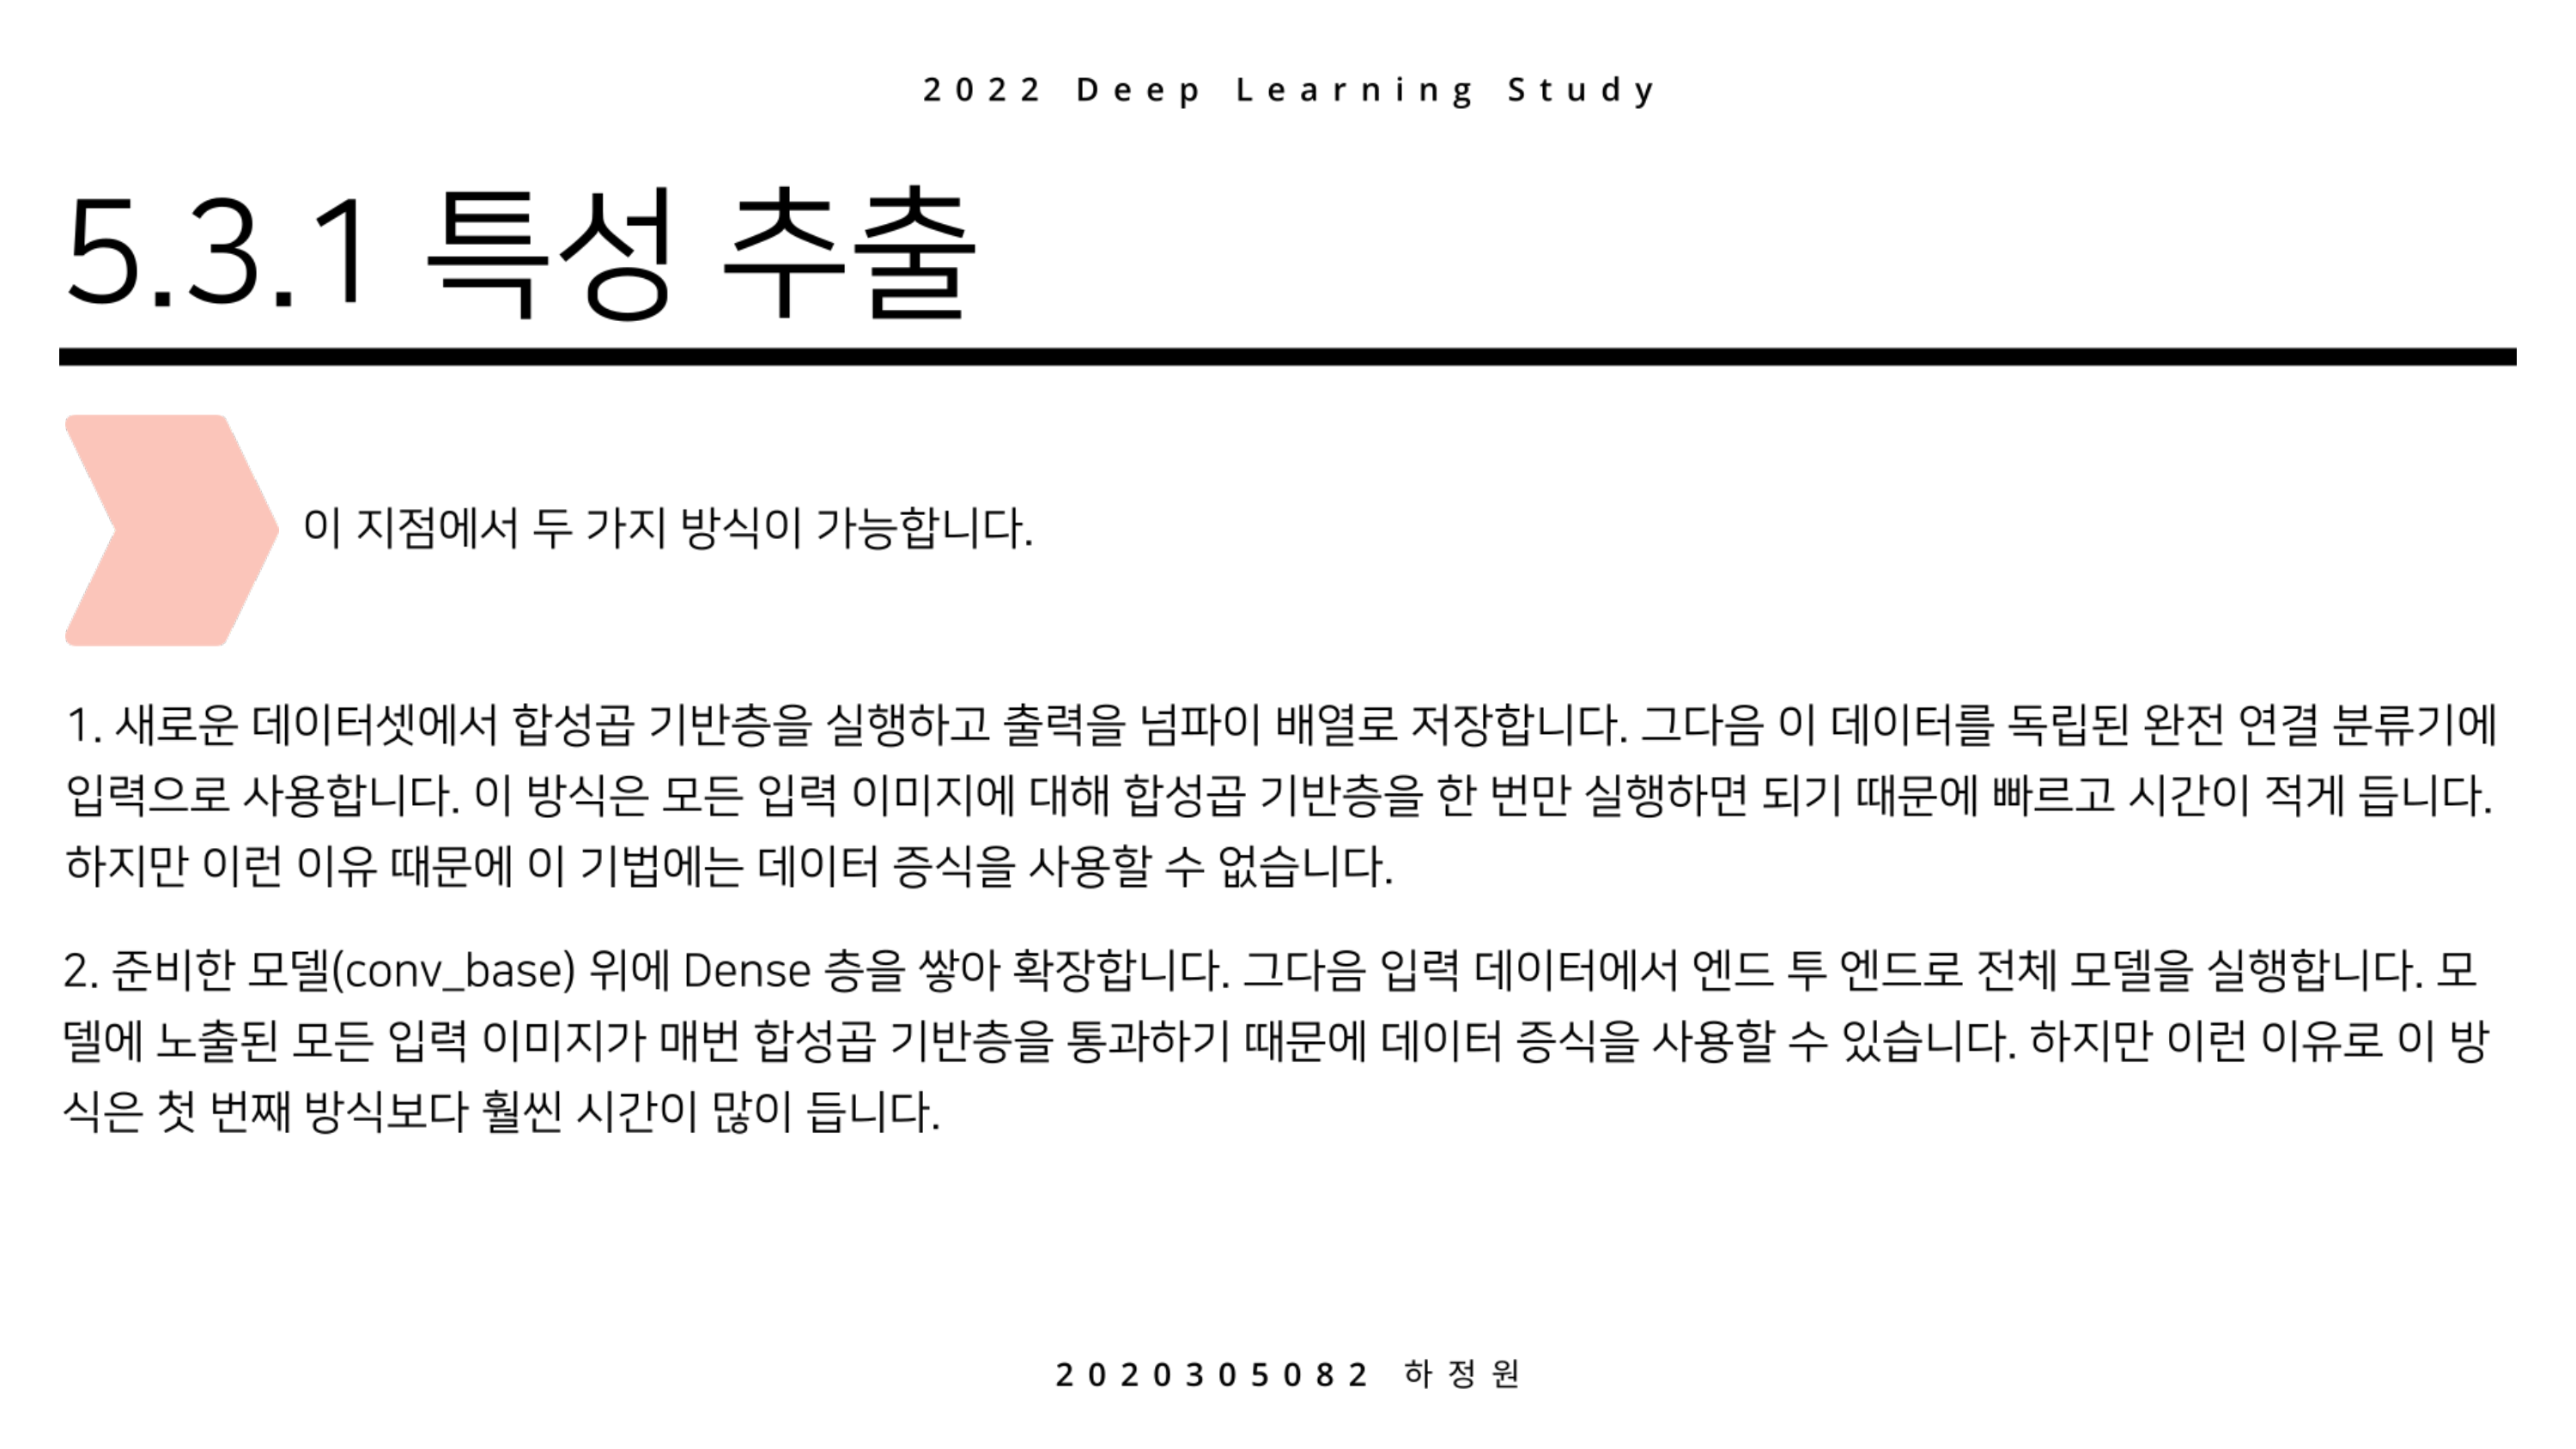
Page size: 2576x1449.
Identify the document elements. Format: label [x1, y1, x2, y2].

text_box [59, 322, 2517, 392]
picture [556, 1343, 1535, 1410]
picture [55, 933, 2512, 1167]
picture [58, 688, 2519, 922]
picture [38, 135, 1045, 422]
picture [556, 59, 1668, 126]
picture [295, 491, 1059, 584]
text_box [64, 415, 279, 646]
